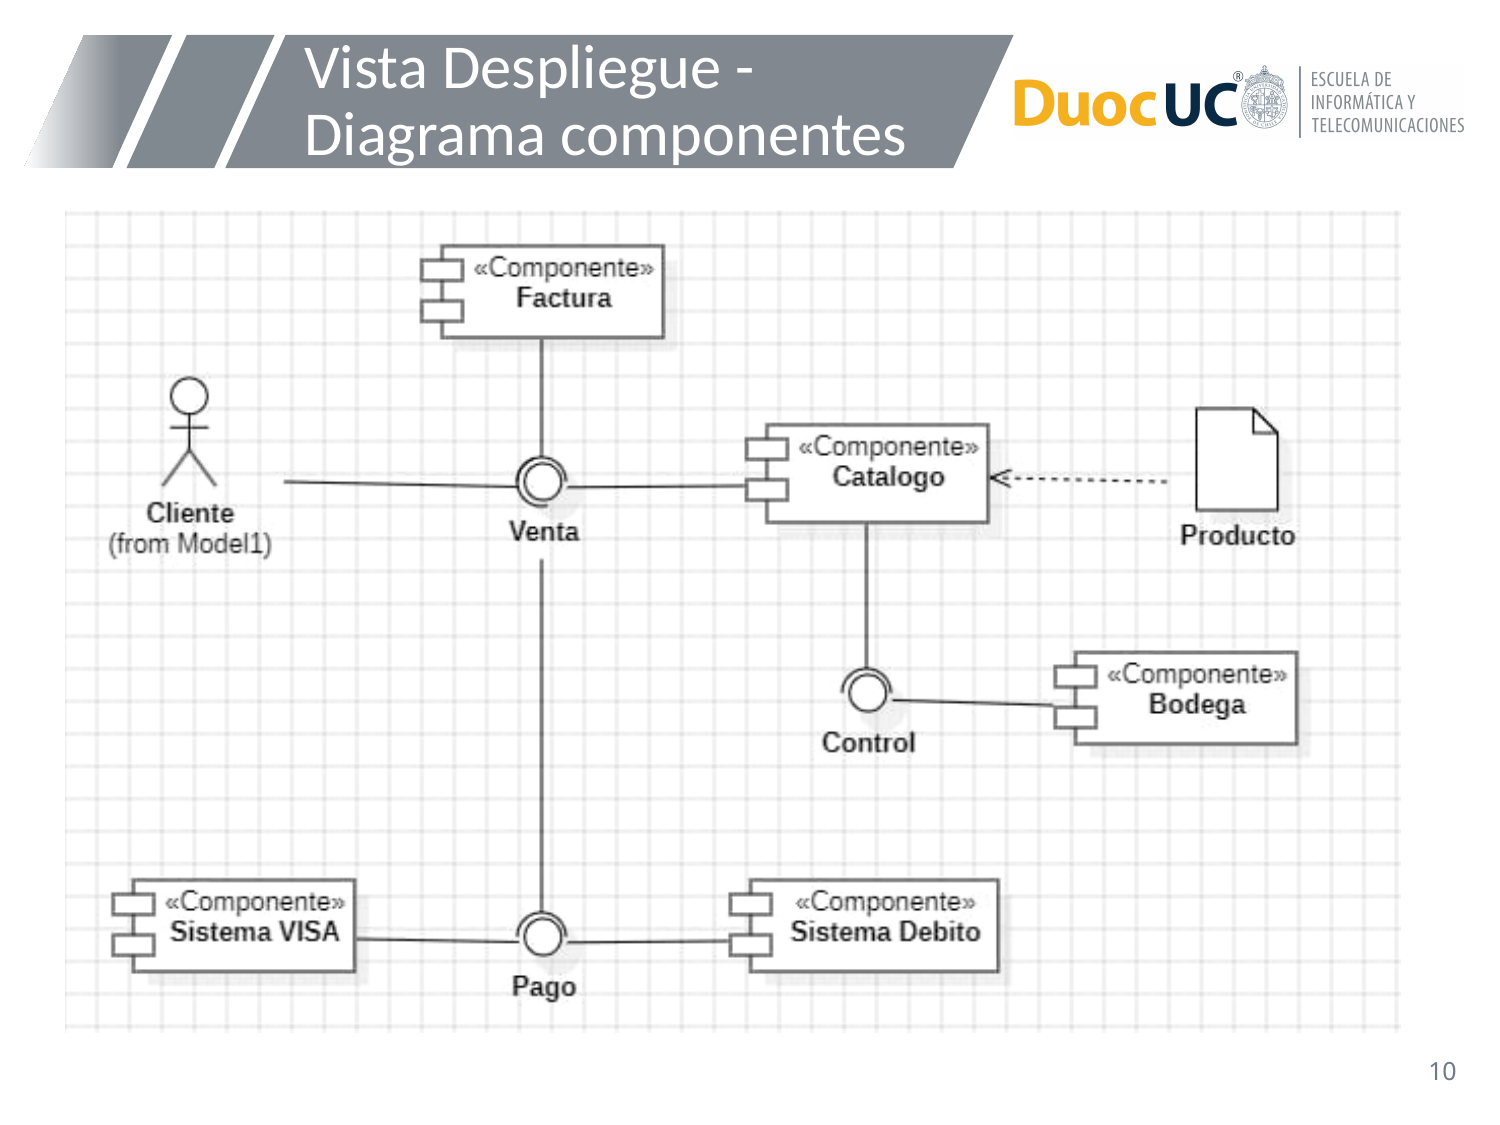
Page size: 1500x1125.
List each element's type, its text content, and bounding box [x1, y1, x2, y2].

picture [1013, 63, 1465, 140]
picture [65, 210, 1401, 1033]
title Vista Despliegue - Diagrama componentes [289, 34, 993, 169]
